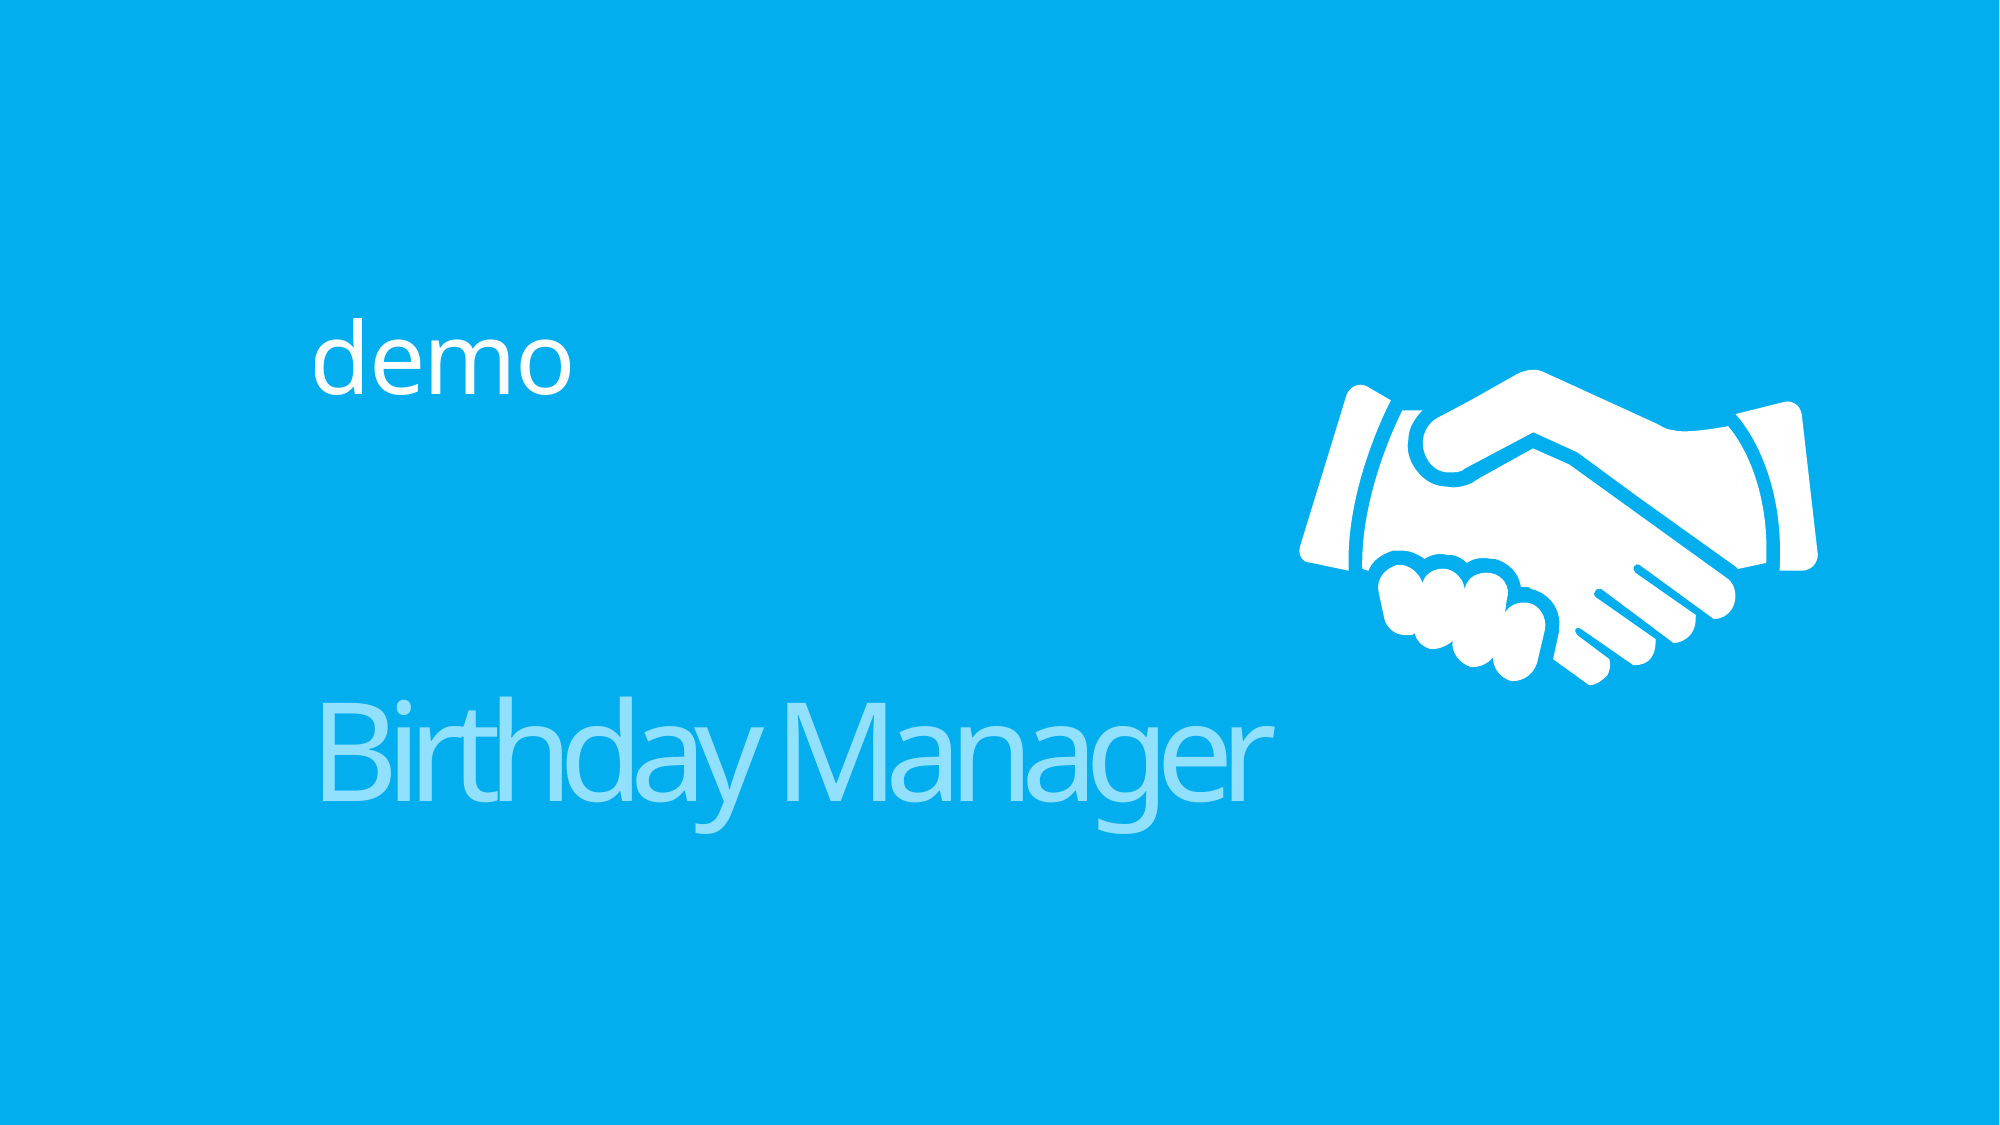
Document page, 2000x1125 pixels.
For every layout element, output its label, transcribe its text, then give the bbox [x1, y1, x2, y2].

list Birthday Manager [309, 682, 1766, 892]
title demo [309, 237, 1000, 488]
